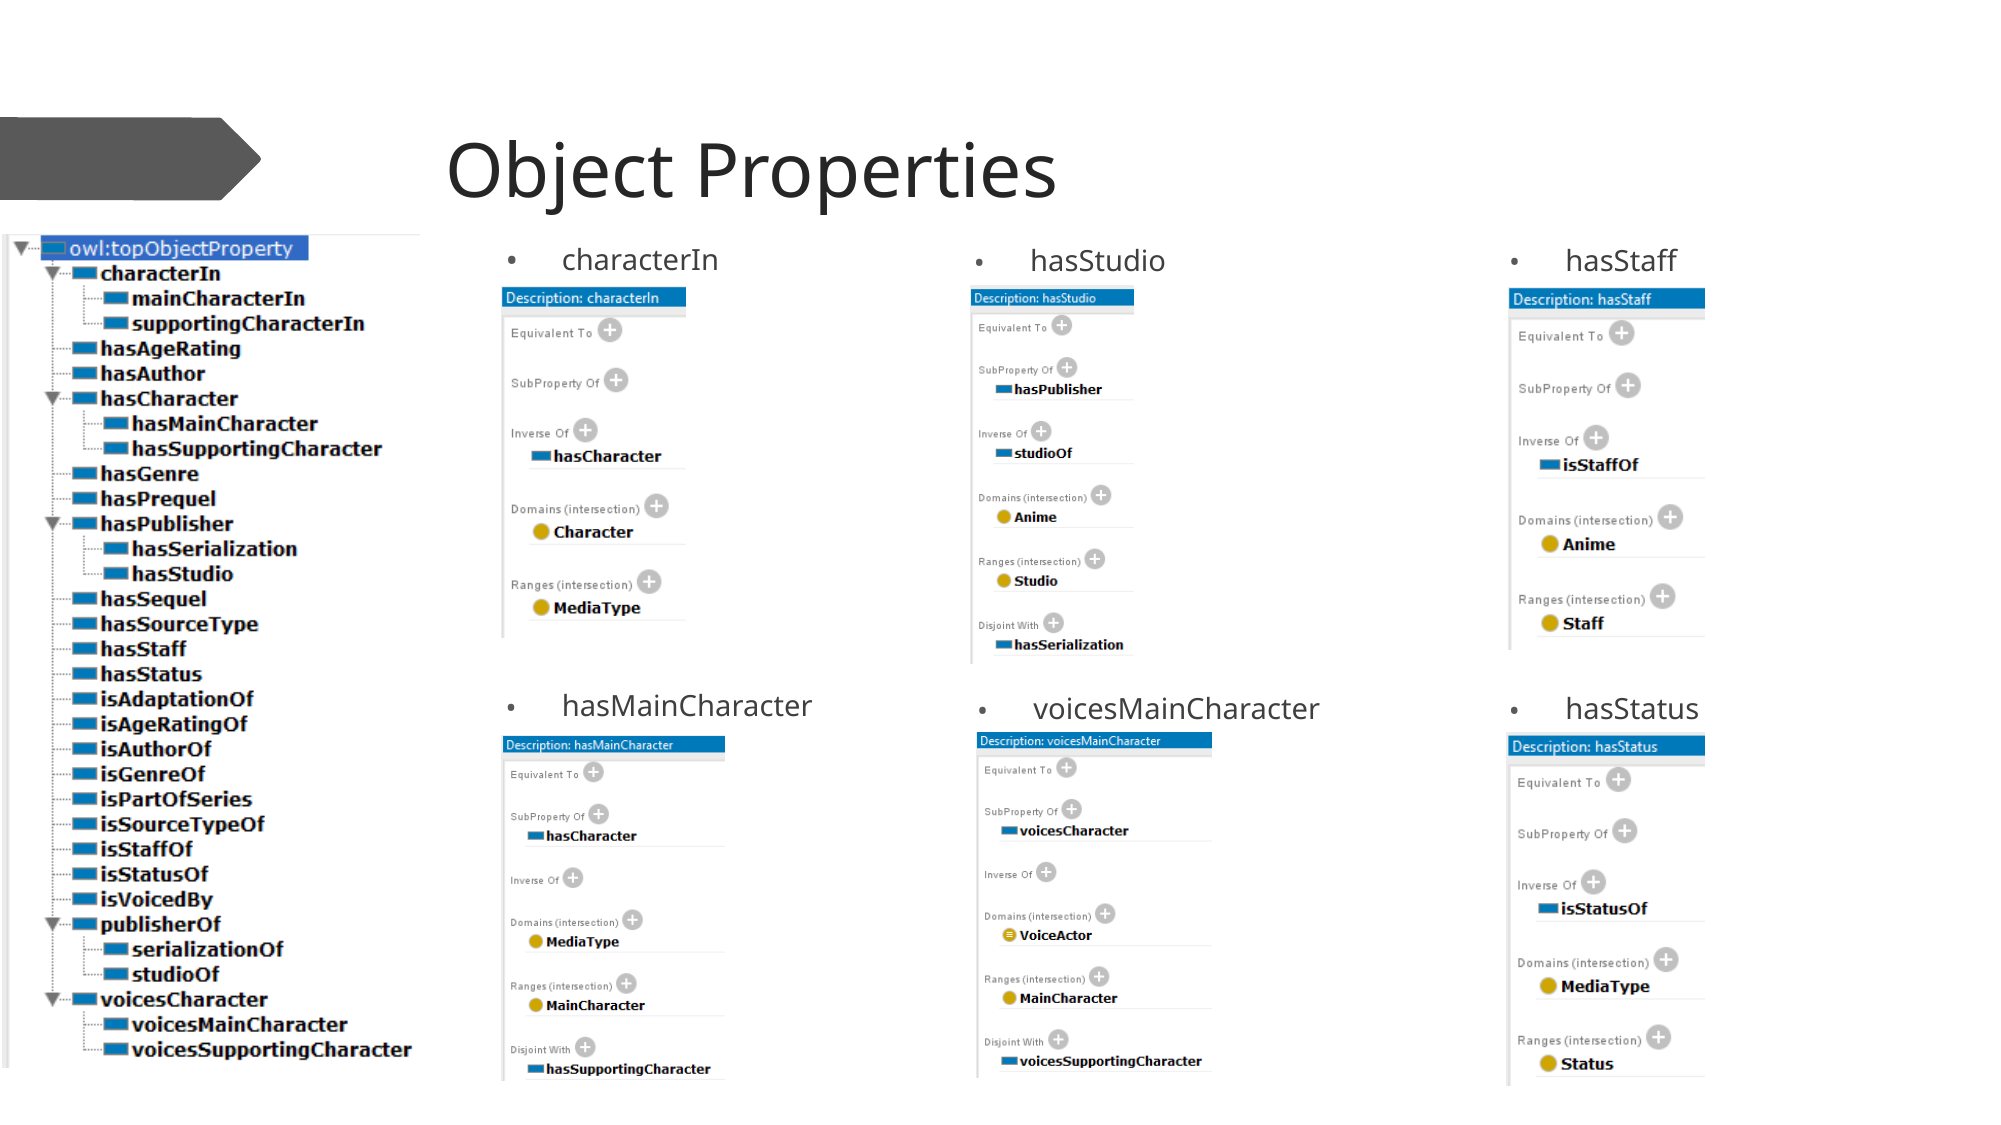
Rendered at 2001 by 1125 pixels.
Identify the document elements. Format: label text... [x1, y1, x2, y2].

picture [2, 234, 420, 1068]
picture [501, 286, 686, 638]
picture [970, 285, 1134, 664]
picture [976, 732, 1213, 1078]
list characterIn [490, 234, 829, 287]
text_box hasStatus [1494, 683, 2000, 736]
picture [501, 735, 725, 1081]
picture [1508, 287, 1706, 650]
picture [1506, 732, 1706, 1086]
title Object Properties [425, 102, 1888, 313]
text_box voicesMainCharacter [962, 682, 1472, 736]
text_box hasStudio [958, 234, 1381, 288]
text_box hasStaff [1494, 234, 1917, 287]
text_box hasMainCharacter [490, 680, 913, 733]
